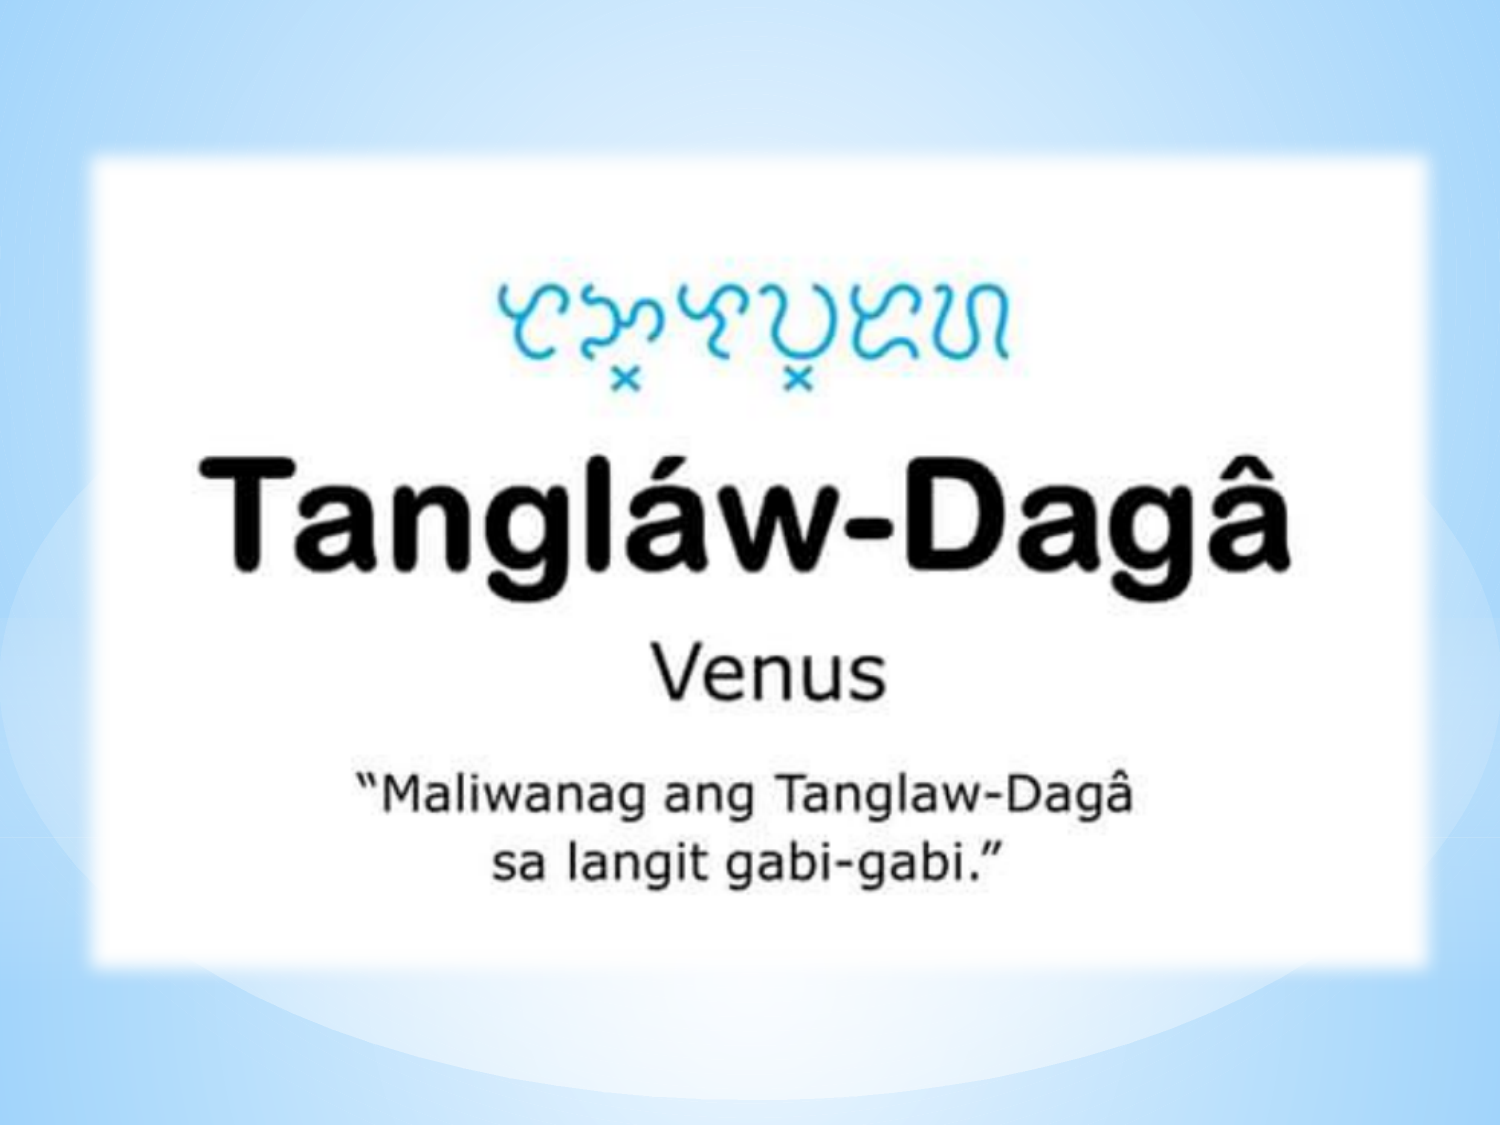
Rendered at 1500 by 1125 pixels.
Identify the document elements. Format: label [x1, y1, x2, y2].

list [72, 137, 1448, 988]
